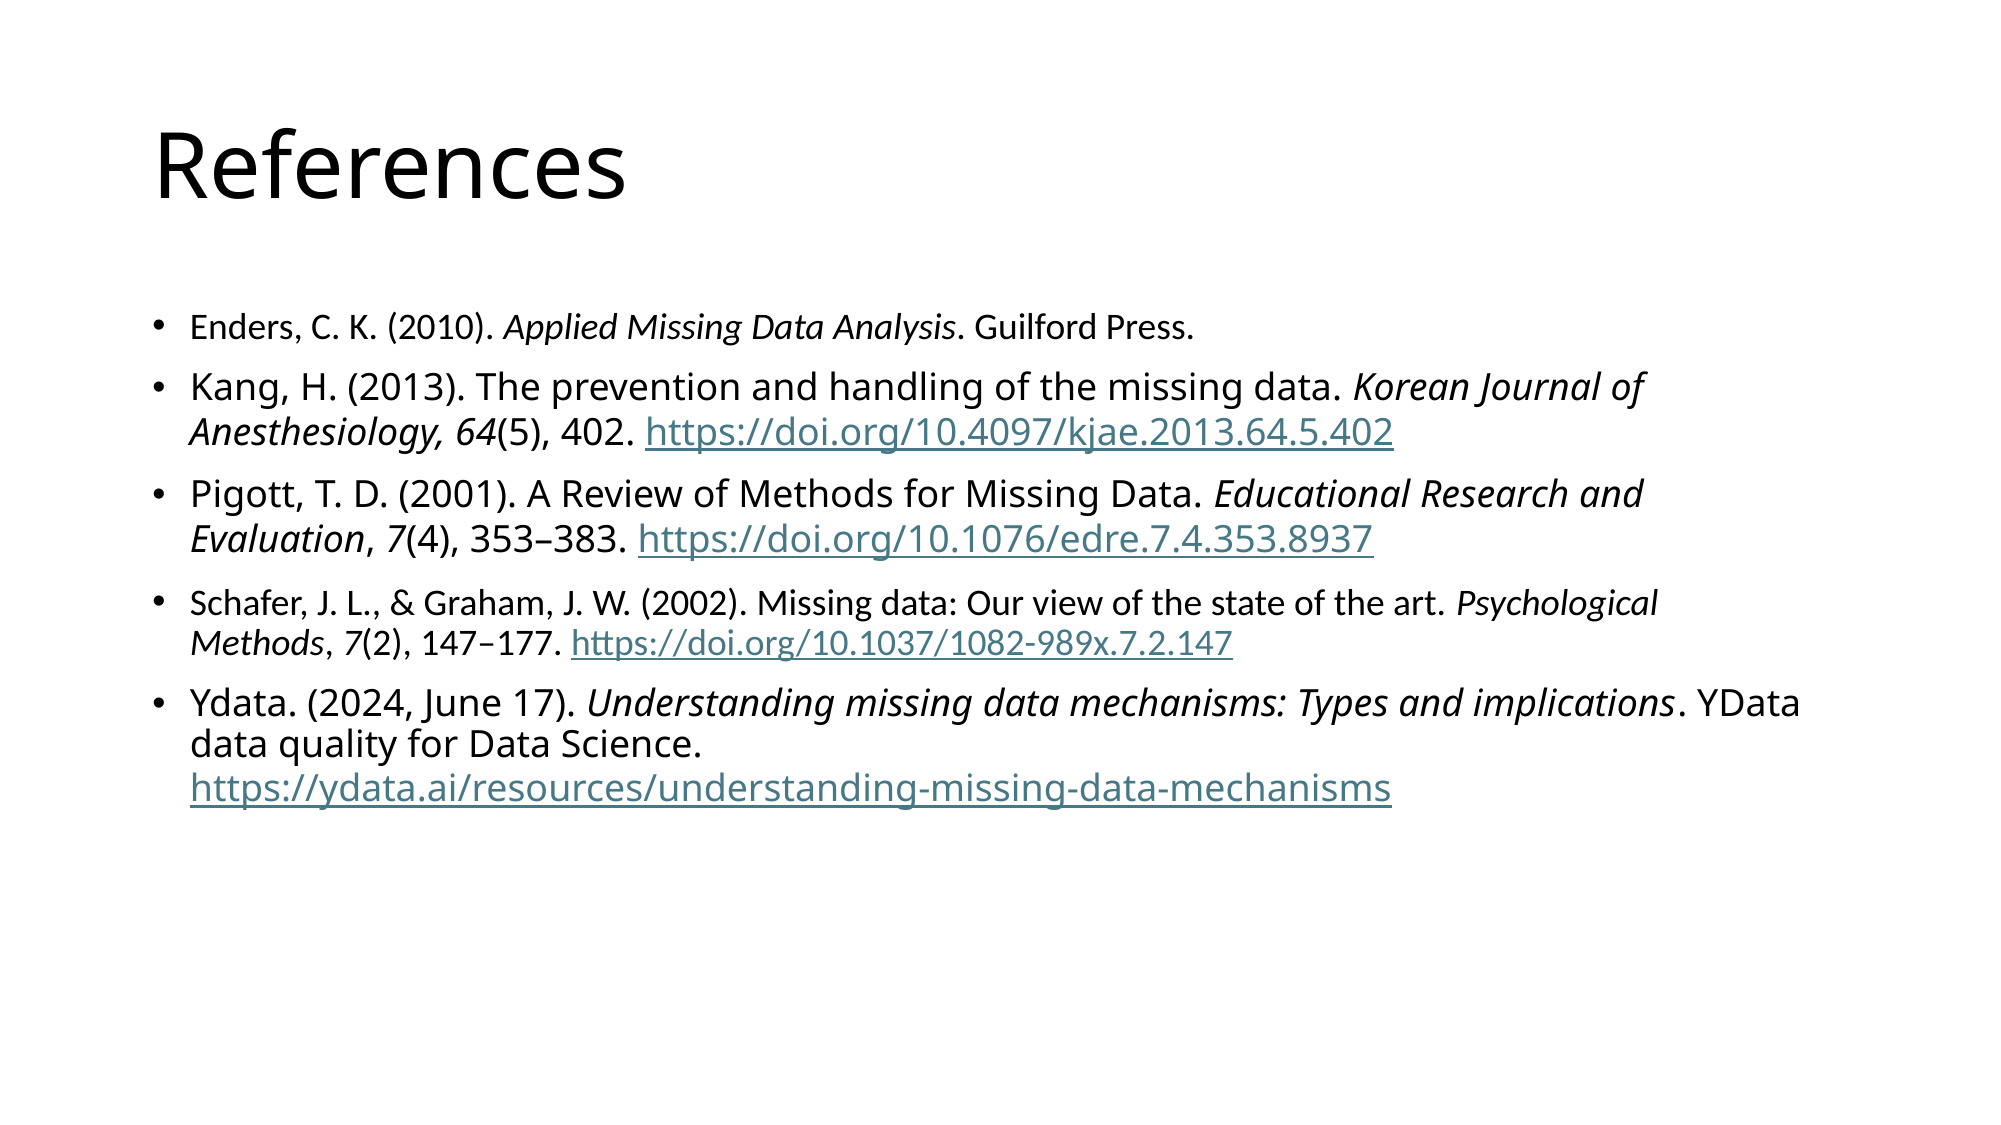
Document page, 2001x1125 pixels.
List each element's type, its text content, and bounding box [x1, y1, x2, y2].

list Enders, C. K. (2010). Applied Missing Data Analysis. Guilford Press. Kang, H. (2013). The prevention and handling of the missing data. Korean Journal of Anesthesiology, 64(5), 402. https://doi.org/10.4097/kjae.2013.64.5.402 Pigott, T. D. (2001). A Review of Methods for Missing Data. Educational Research and Evaluation, 7(4), 353–383. https://doi.org/10.1076/edre.7.4.353.8937 Schafer, J. L., & Graham, J. W. (2002). Missing data: Our view of the state of the art. Psychological Methods, 7(2), 147–177. https://doi.org/10.1037/1082-989x.7.2.147 Ydata. (2024, June 17). Understanding missing data mechanisms: Types and implications. YData data quality for Data Science. https://ydata.ai/resources/understanding-missing-data-mechanisms [137, 299, 1863, 1014]
title References [137, 59, 1863, 278]
